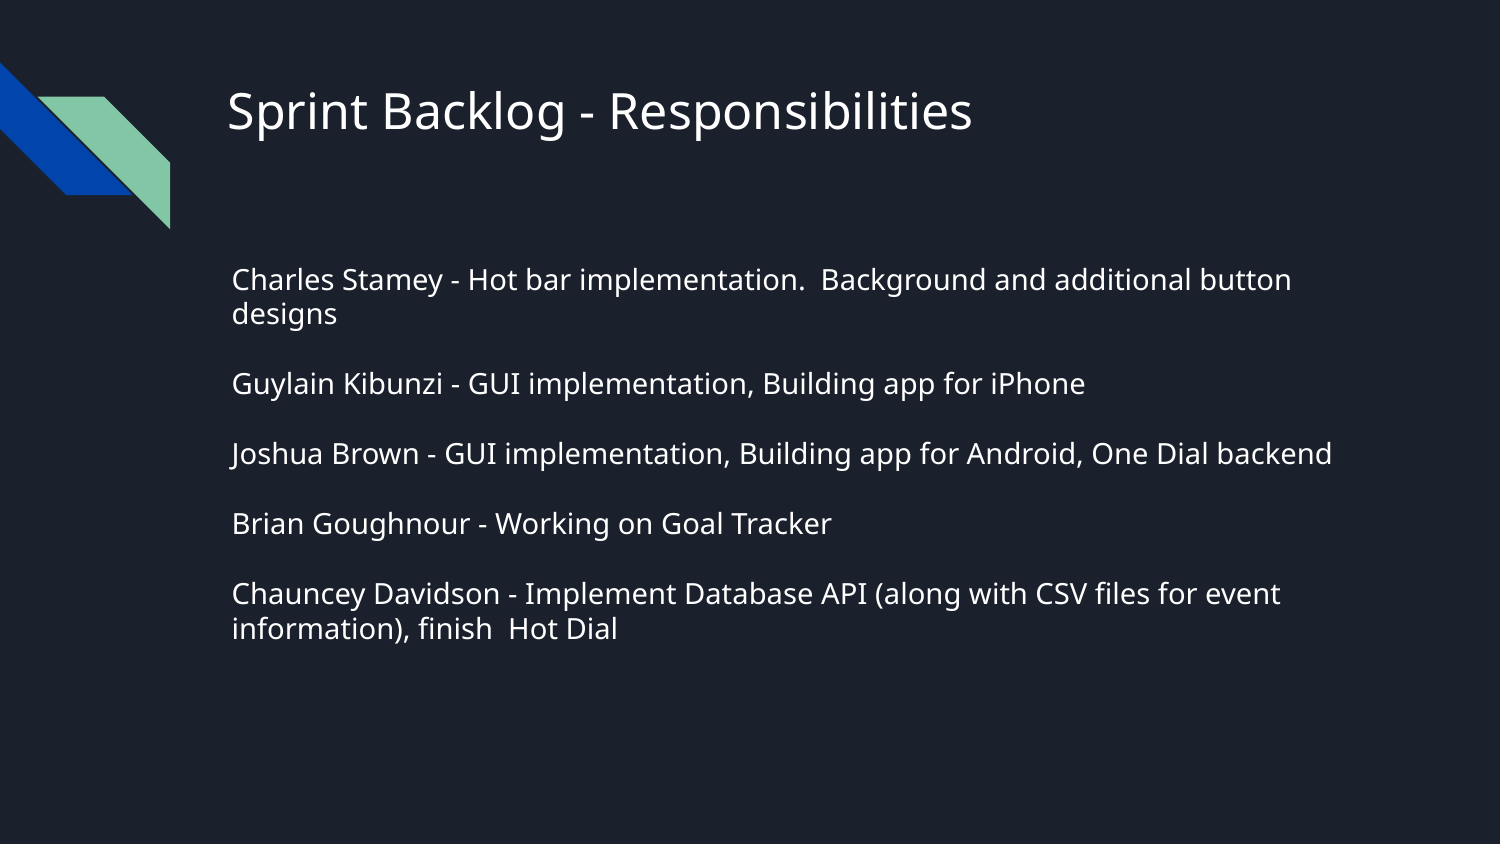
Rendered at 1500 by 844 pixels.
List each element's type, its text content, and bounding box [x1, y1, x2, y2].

title Sprint Backlog - Responsibilities [212, 64, 1368, 215]
text_box Charles Stamey - Hot bar implementation. Background and additional button designs Guylain Kibunzi - GUI implementation, Building app for iPhone Joshua Brown - GUI implementation, Building app for Android, One Dial backend Brian Goughnour - Working on Goal Tracker Chauncey Davidson - Implement Database API (along with CSV files for event information), finish Hot Dial [216, 245, 1364, 729]
